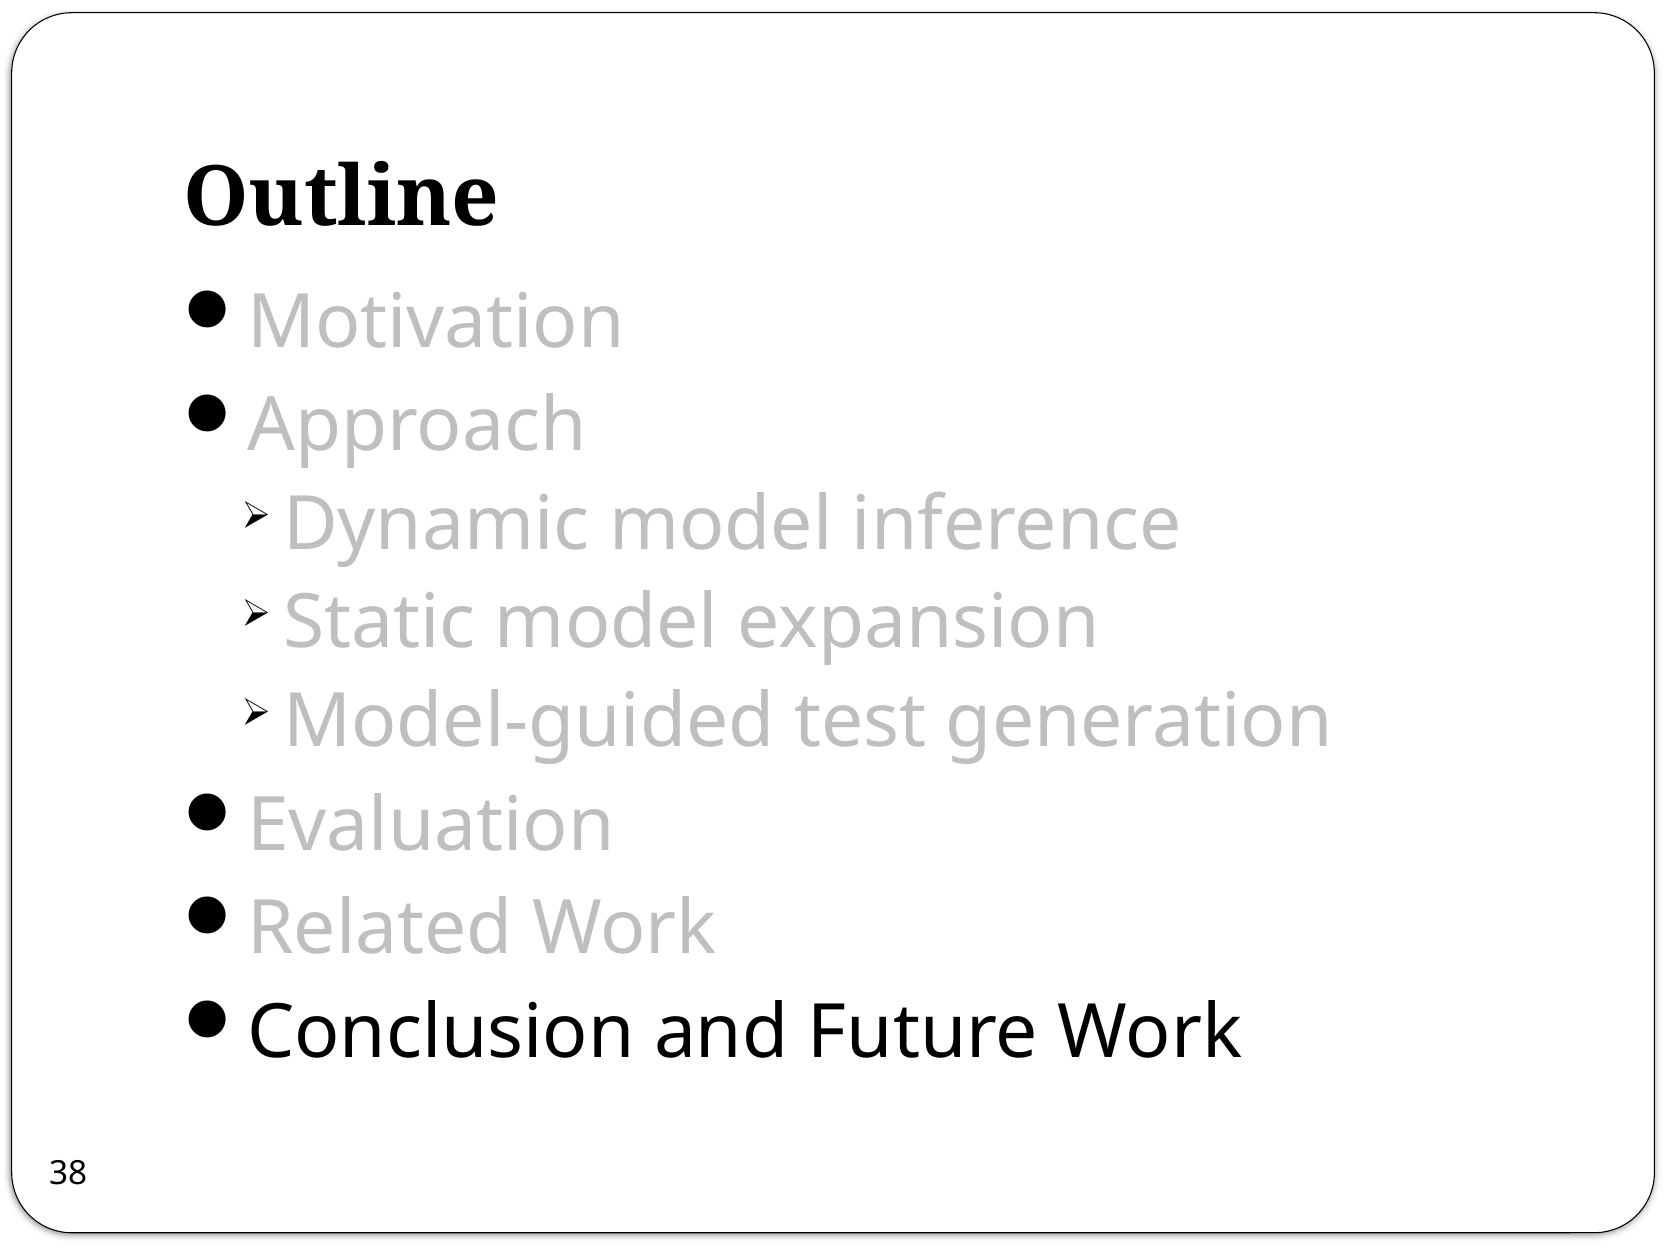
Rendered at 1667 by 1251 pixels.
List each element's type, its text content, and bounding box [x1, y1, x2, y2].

title Outline [166, 49, 1584, 259]
slide_number 38 [26, 1132, 110, 1216]
list Motivation Approach Dynamic model inference Static model expansion Model-guided test generation Evaluation Related Work Conclusion and Future Work [166, 263, 1584, 1098]
